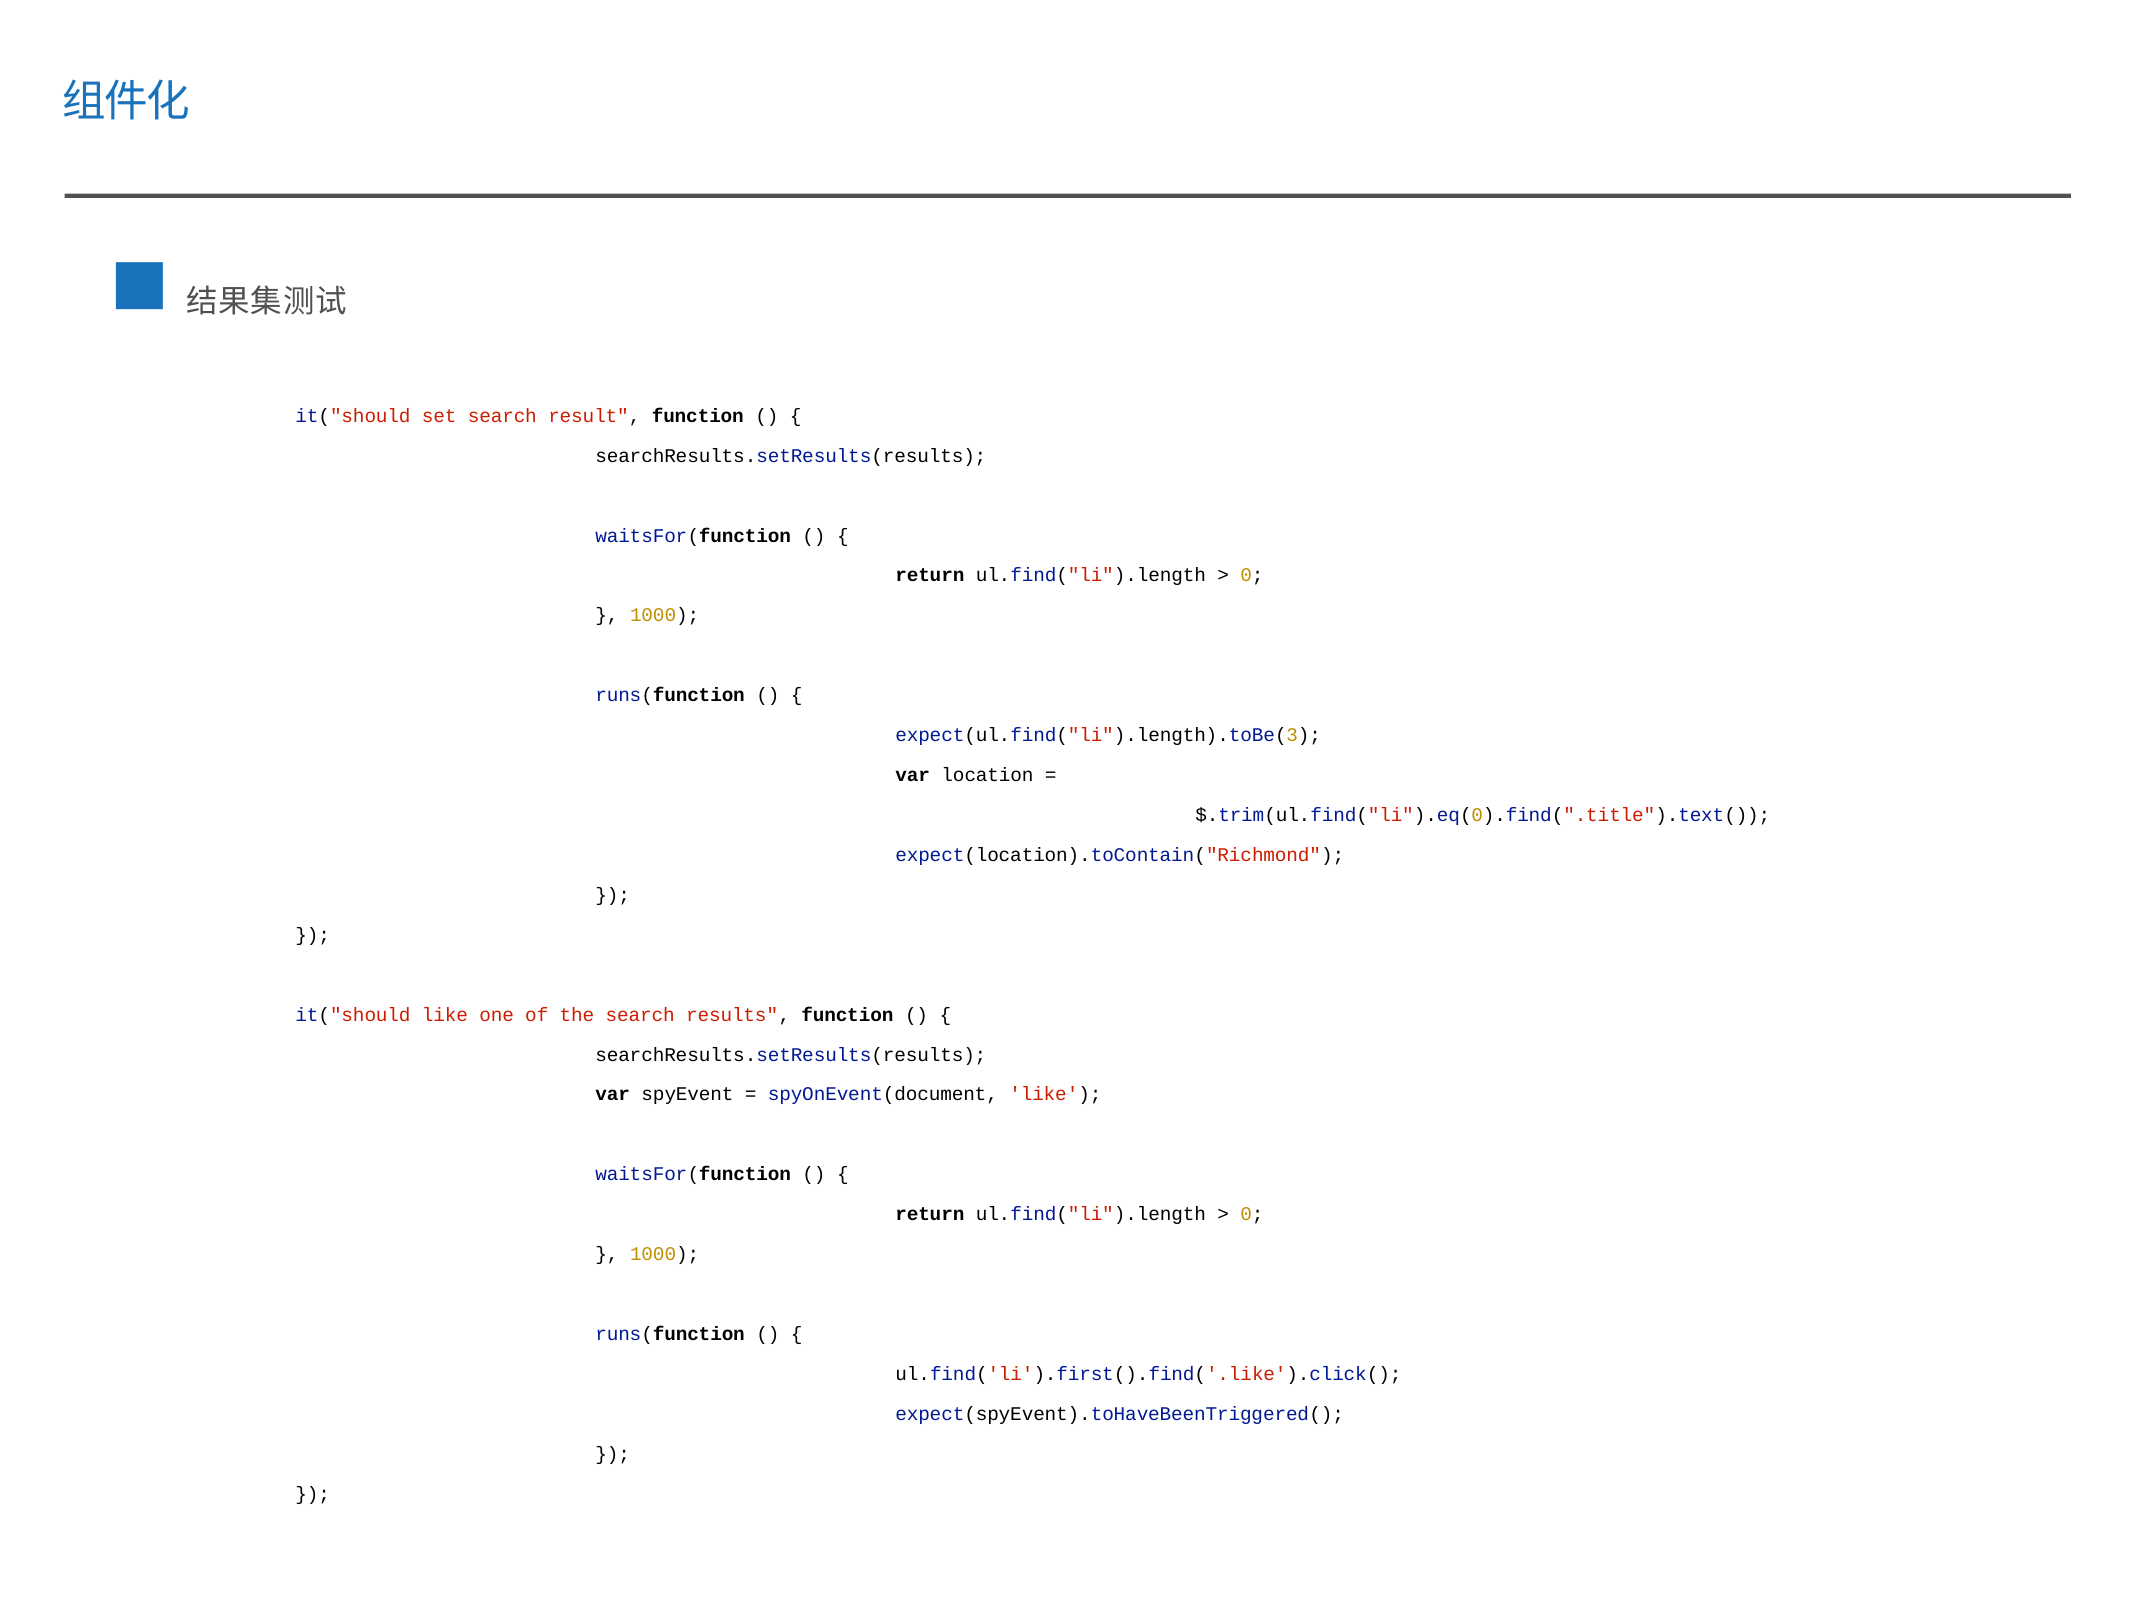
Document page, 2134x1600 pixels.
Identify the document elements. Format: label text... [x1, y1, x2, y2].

text_box it("should set search result", function () { searchResults.setResults(results); waitsFor(function () { return ul.find("li").length > 0; }, 1000); runs(function () { expect(ul.find("li").length).toBe(3); var location = $.trim(ul.find("li").eq(0).find(".title").text()); expect(location).toContain("Richmond"); }); }); it("should like one of the search results", function () { searchResults.setResults(results); var spyEvent = spyOnEvent(document, 'like'); waitsFor(function () { return ul.find("li").length > 0; }, 1000); runs(function () { ul.find('li').first().find('.like').click(); expect(spyEvent).toHaveBeenTriggered(); }); }); [287, 343, 1779, 1518]
text_box 结果集测试 [100, 269, 2093, 507]
text_box 组件化 [62, 51, 2071, 170]
